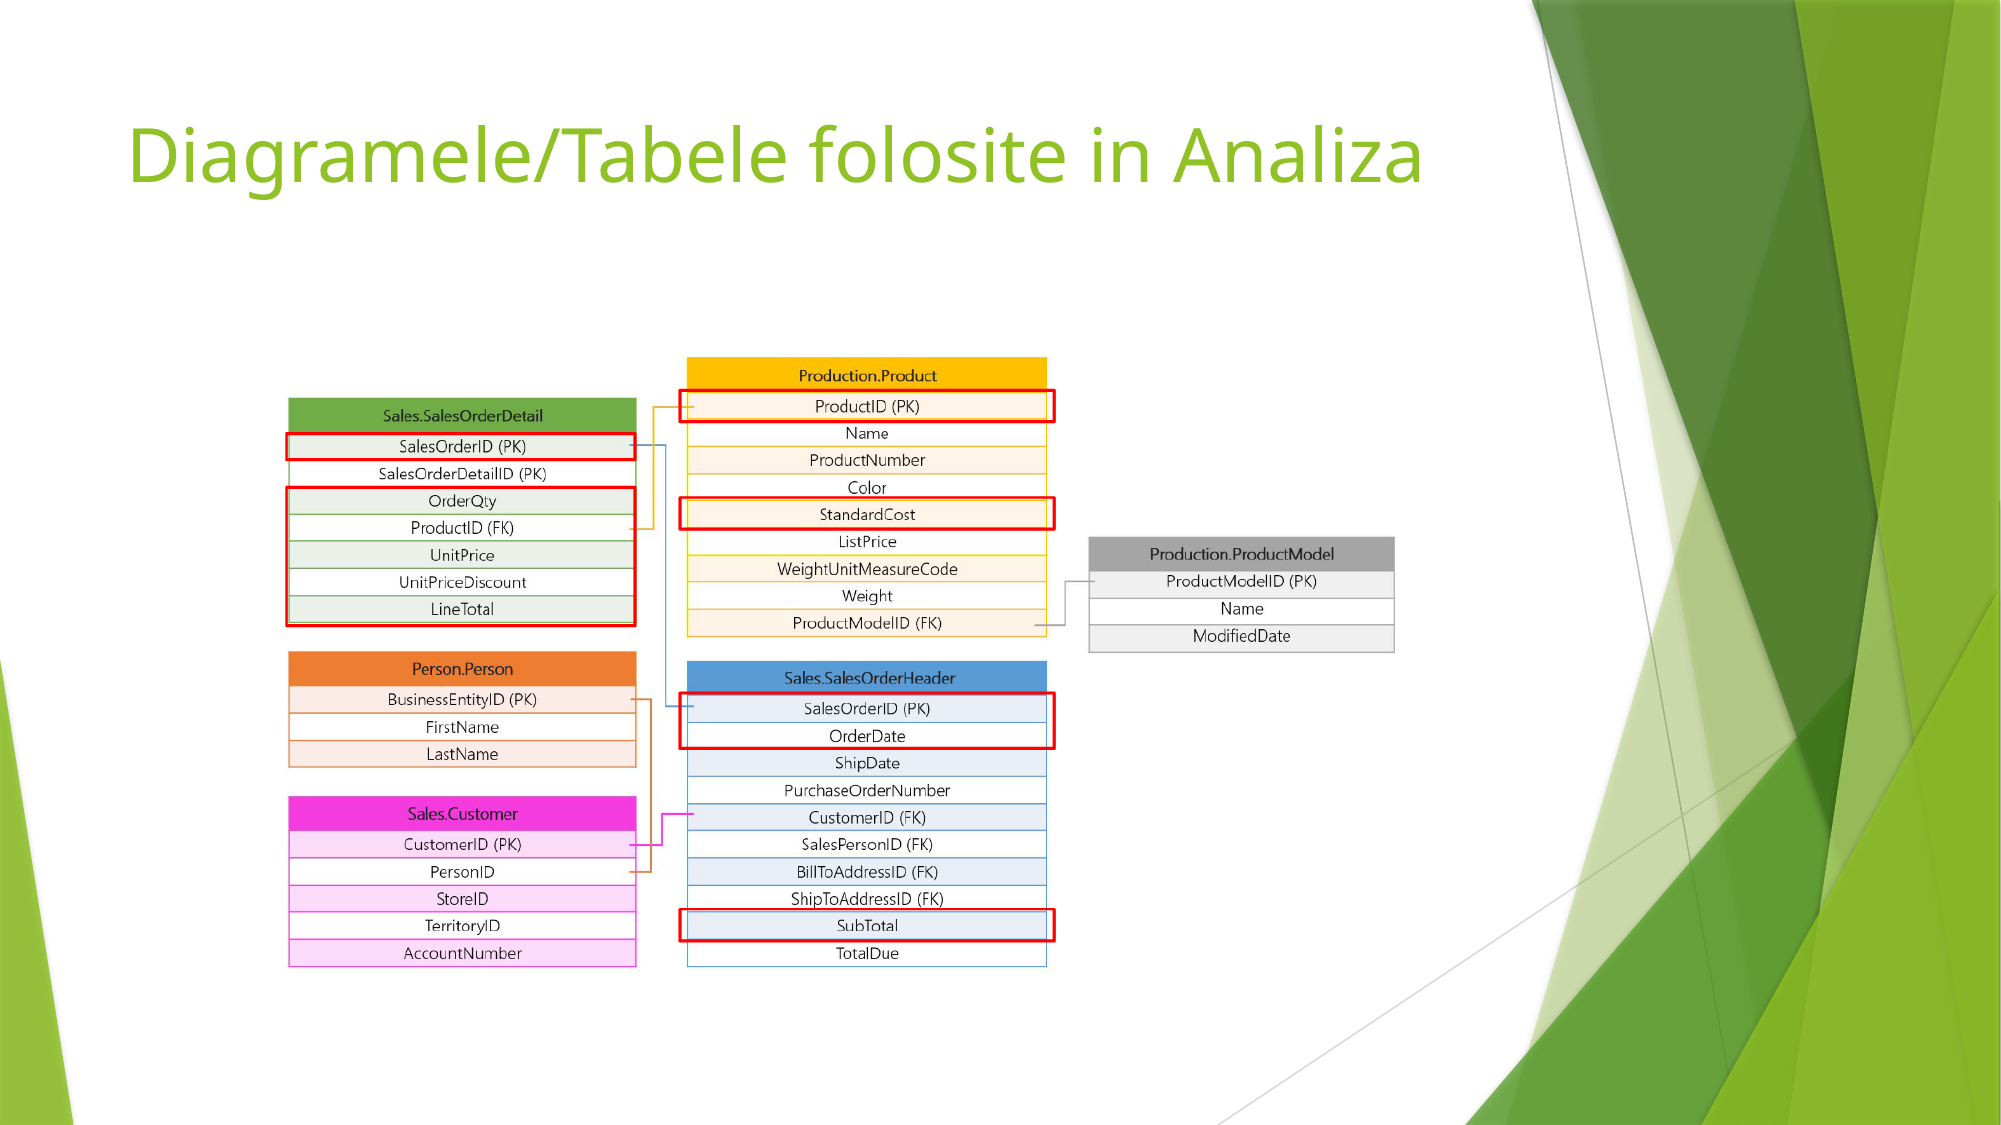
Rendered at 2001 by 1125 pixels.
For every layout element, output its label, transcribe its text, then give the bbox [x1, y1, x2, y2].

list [226, 353, 1407, 992]
title Diagramele/Tabele folosite in Analiza [111, 99, 1522, 317]
